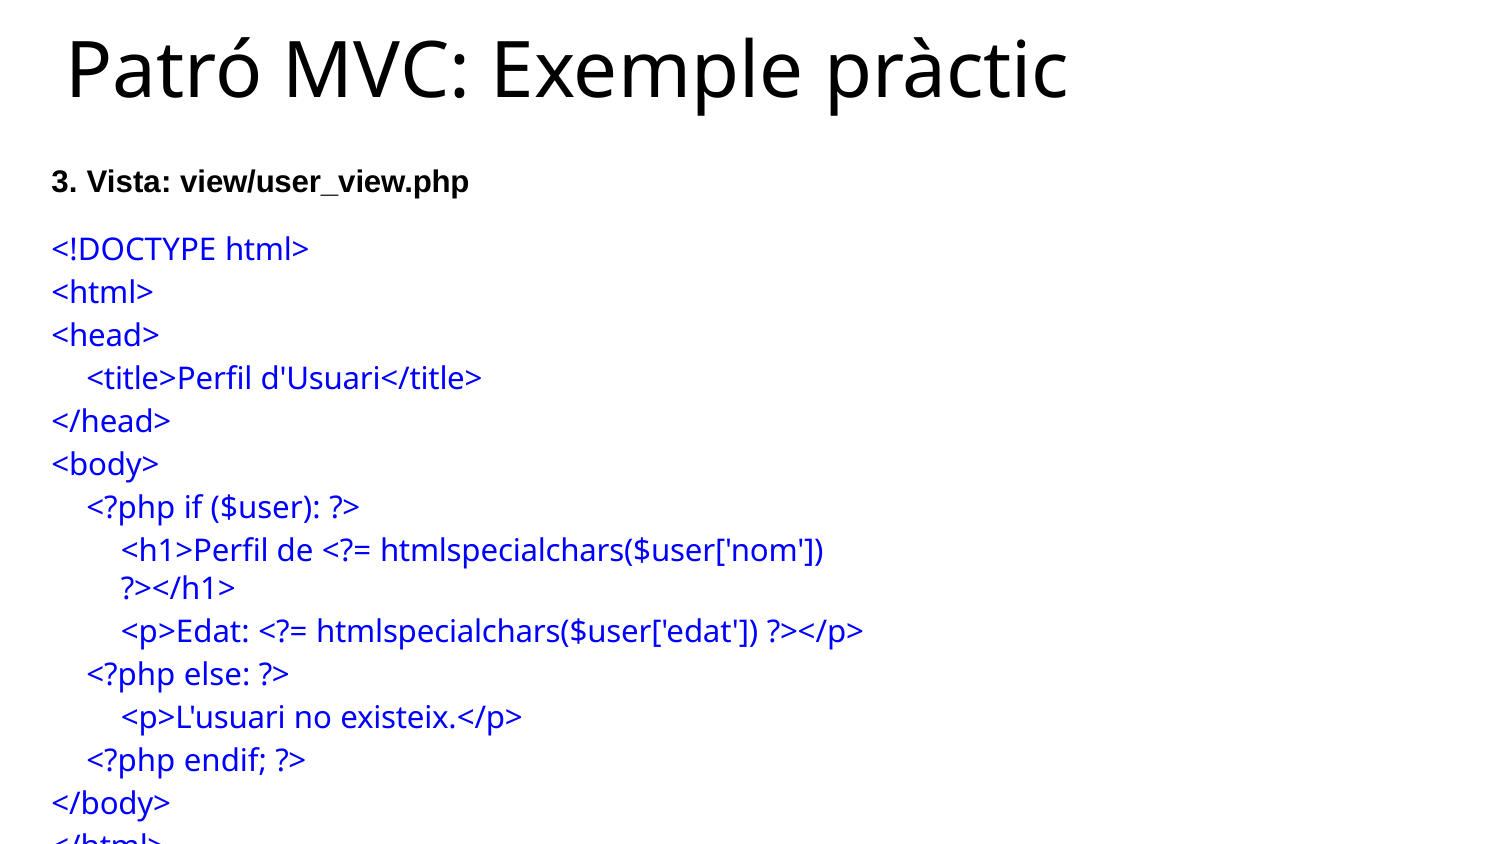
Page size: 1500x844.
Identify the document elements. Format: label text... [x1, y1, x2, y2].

title Patró MVC: Exemple pràctic [63, 16, 1315, 160]
text_box 3. Vista: view/user_view.php <!DOCTYPE html> <html> <head> <title>Perfil d'Usuari</title> </head> <body> <?php if ($user): ?> <h1>Perfil de <?= htmlspecialchars($user['nom']) ?></h1> <p>Edat: <?= htmlspecialchars($user['edat']) ?></p> <?php else: ?> <p>L'usuari no existeix.</p> <?php endif; ?> </body> </html> [49, 158, 926, 844]
